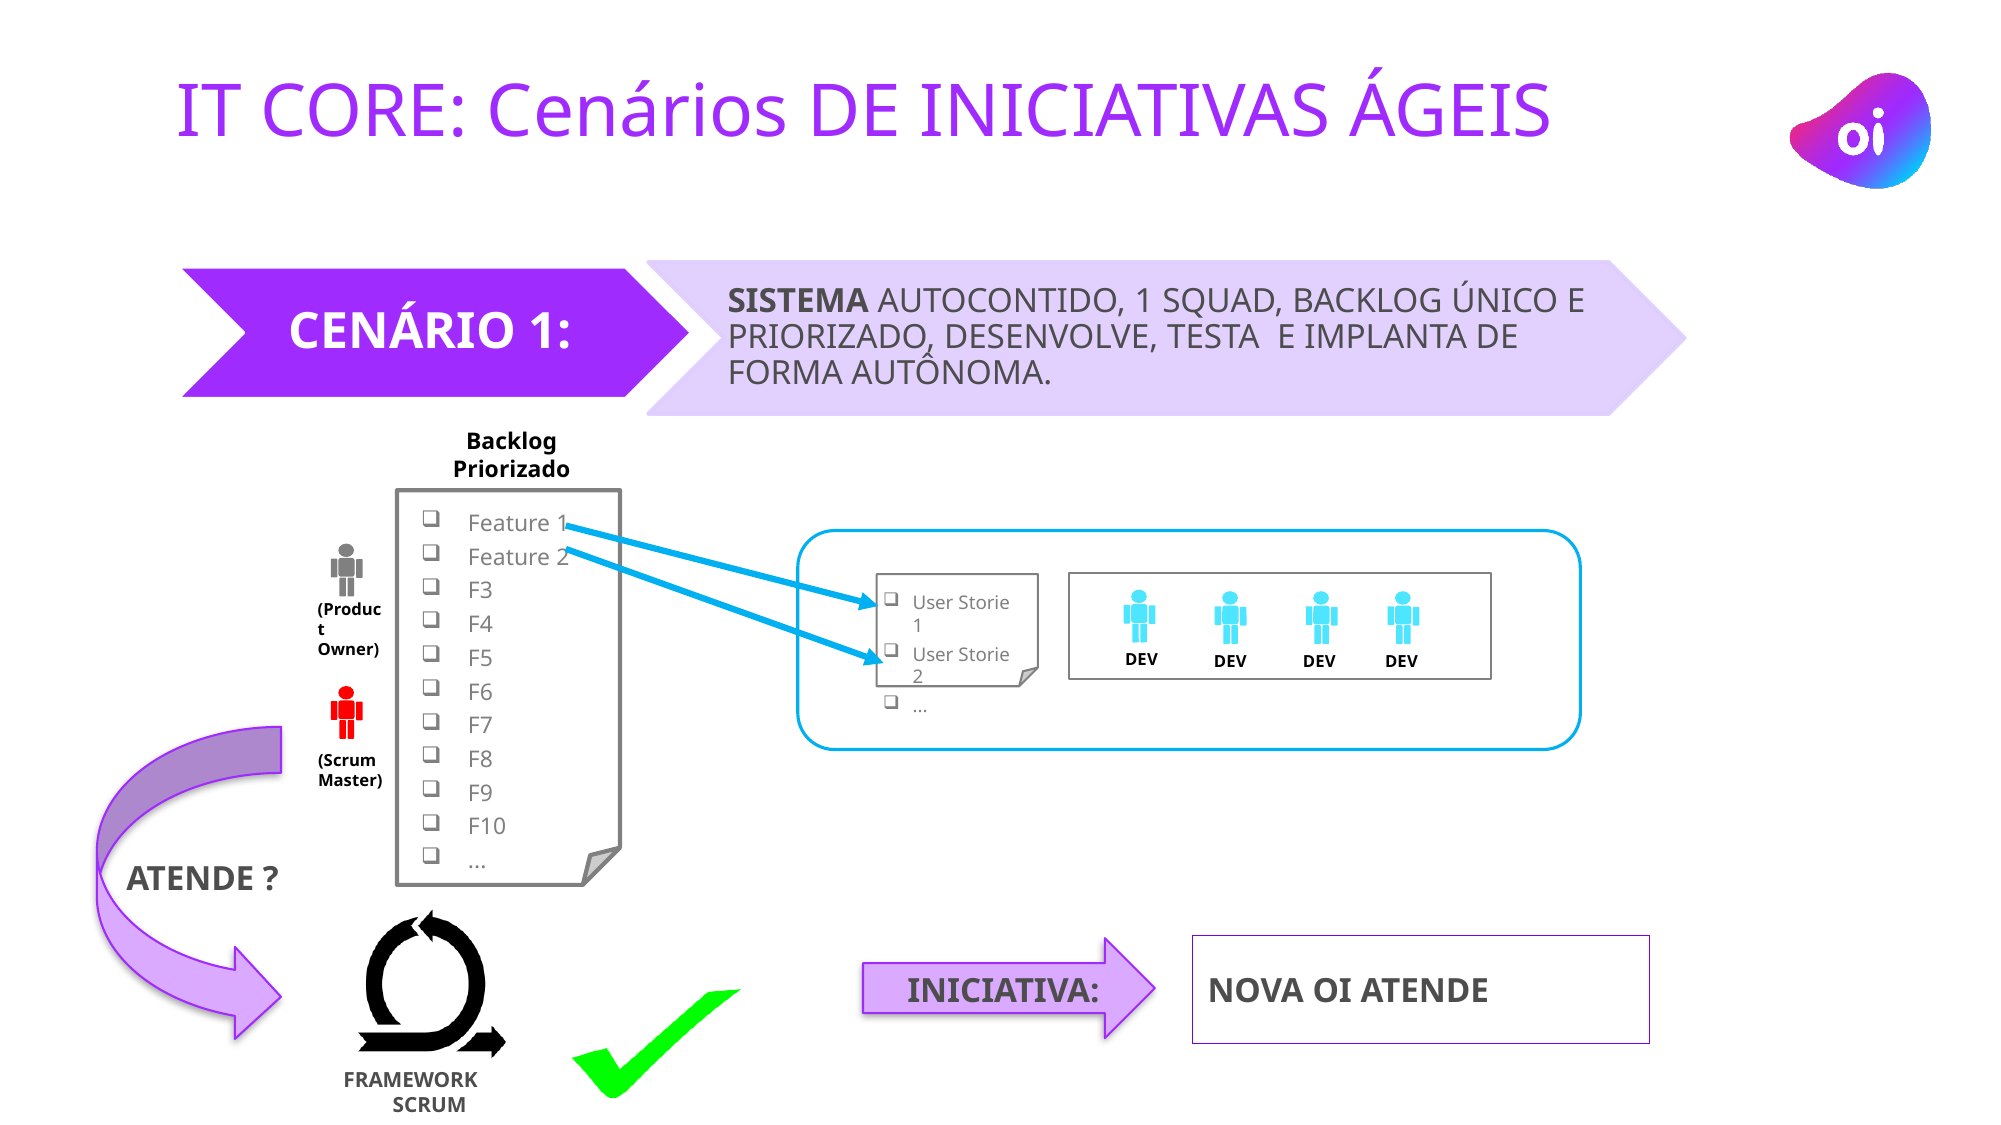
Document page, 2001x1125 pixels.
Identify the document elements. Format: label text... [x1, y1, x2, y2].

text_box User Storie 1 User Storie 2 ... [868, 583, 1031, 724]
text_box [330, 685, 363, 740]
text_box [96, 726, 282, 1040]
picture [568, 985, 745, 1100]
text_box NOVA OI ATENDE [1192, 935, 1650, 1044]
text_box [862, 937, 1156, 1039]
text_box (Scrum Master) [303, 742, 431, 798]
text_box [611, 673, 623, 860]
text_box Feature 1 Feature 2 F3 F4 F5 F6 F7 F8 F9 F10 ... [406, 501, 611, 881]
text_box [330, 543, 363, 597]
text_box [795, 528, 1583, 752]
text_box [565, 525, 879, 548]
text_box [1214, 590, 1247, 645]
text_box DEV [1370, 643, 1437, 678]
text_box [394, 798, 590, 887]
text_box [565, 548, 884, 664]
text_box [176, 261, 1686, 415]
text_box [326, 900, 533, 1117]
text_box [1123, 589, 1156, 643]
text_box [394, 490, 623, 742]
text_box DEV [1288, 643, 1352, 678]
text_box DEV [1110, 641, 1187, 677]
text_box [889, 572, 1041, 678]
title IT CORE: Cenários DE INICIATIVAS ÁGEIS [176, 58, 1746, 265]
text_box Backlog Priorizado [367, 421, 657, 490]
picture [1784, 68, 1934, 194]
text_box [1067, 571, 1493, 681]
text_box ATENDE ? [111, 773, 307, 980]
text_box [1305, 590, 1338, 645]
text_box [1387, 590, 1420, 645]
text_box DEV [1199, 643, 1276, 678]
text_box (Product Owner) [302, 591, 404, 667]
